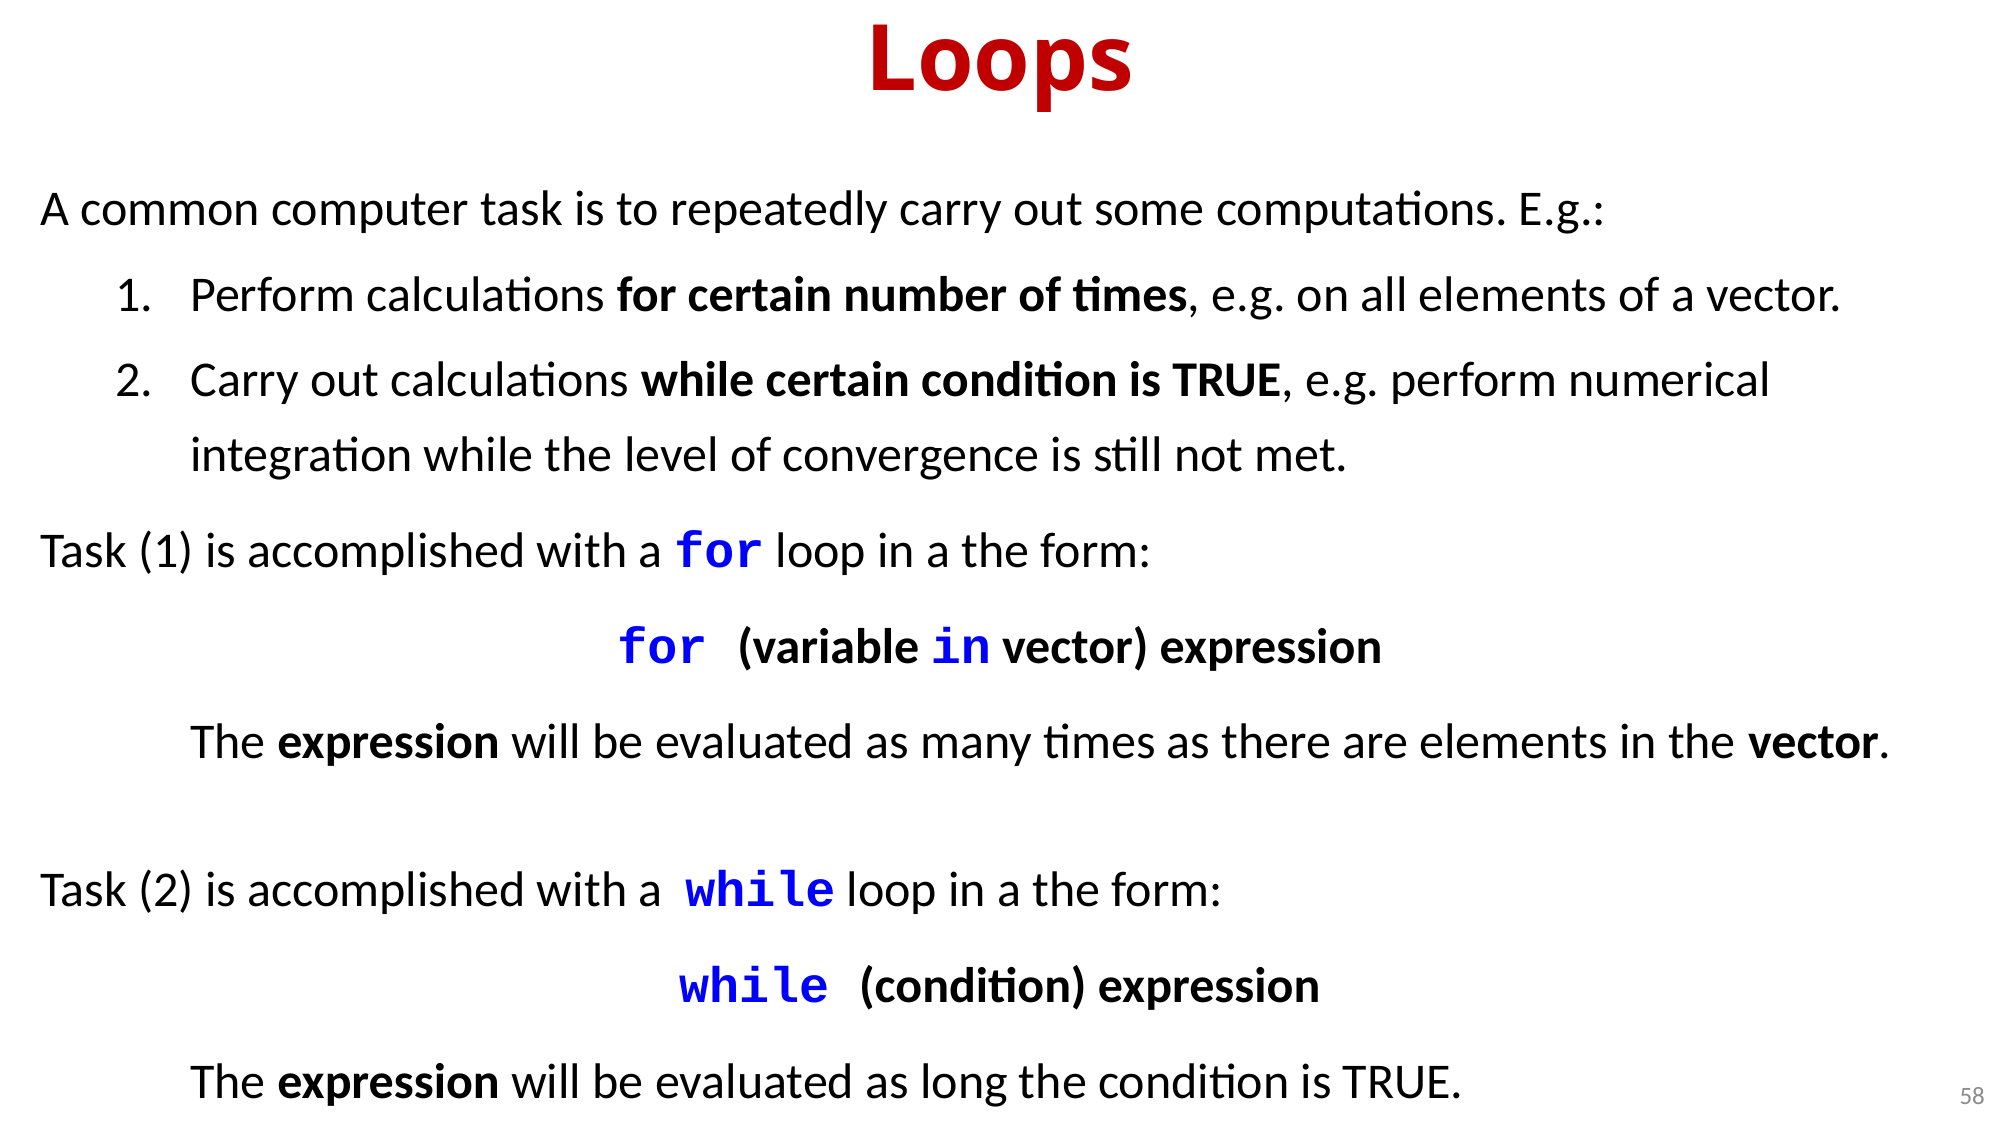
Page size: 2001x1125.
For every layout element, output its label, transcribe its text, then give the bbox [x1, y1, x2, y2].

title Loops [0, 0, 2000, 121]
list A common computer task is to repeatedly carry out some computations. E.g.: Perform calculations for certain number of times, e.g. on all elements of a vector. Carry out calculations while certain condition is TRUE, e.g. perform numerical integration while the level of convergence is still not met. Task (1) is accomplished with a for loop in a the form: for (variable in vector) expression The expression will be evaluated as many times as there are elements in the vector. Task (2) is accomplished with a while loop in a the form: while (condition) expression The expression will be evaluated as long the condition is TRUE. [25, 153, 1975, 1125]
slide_number 58 [1831, 1065, 2000, 1125]
